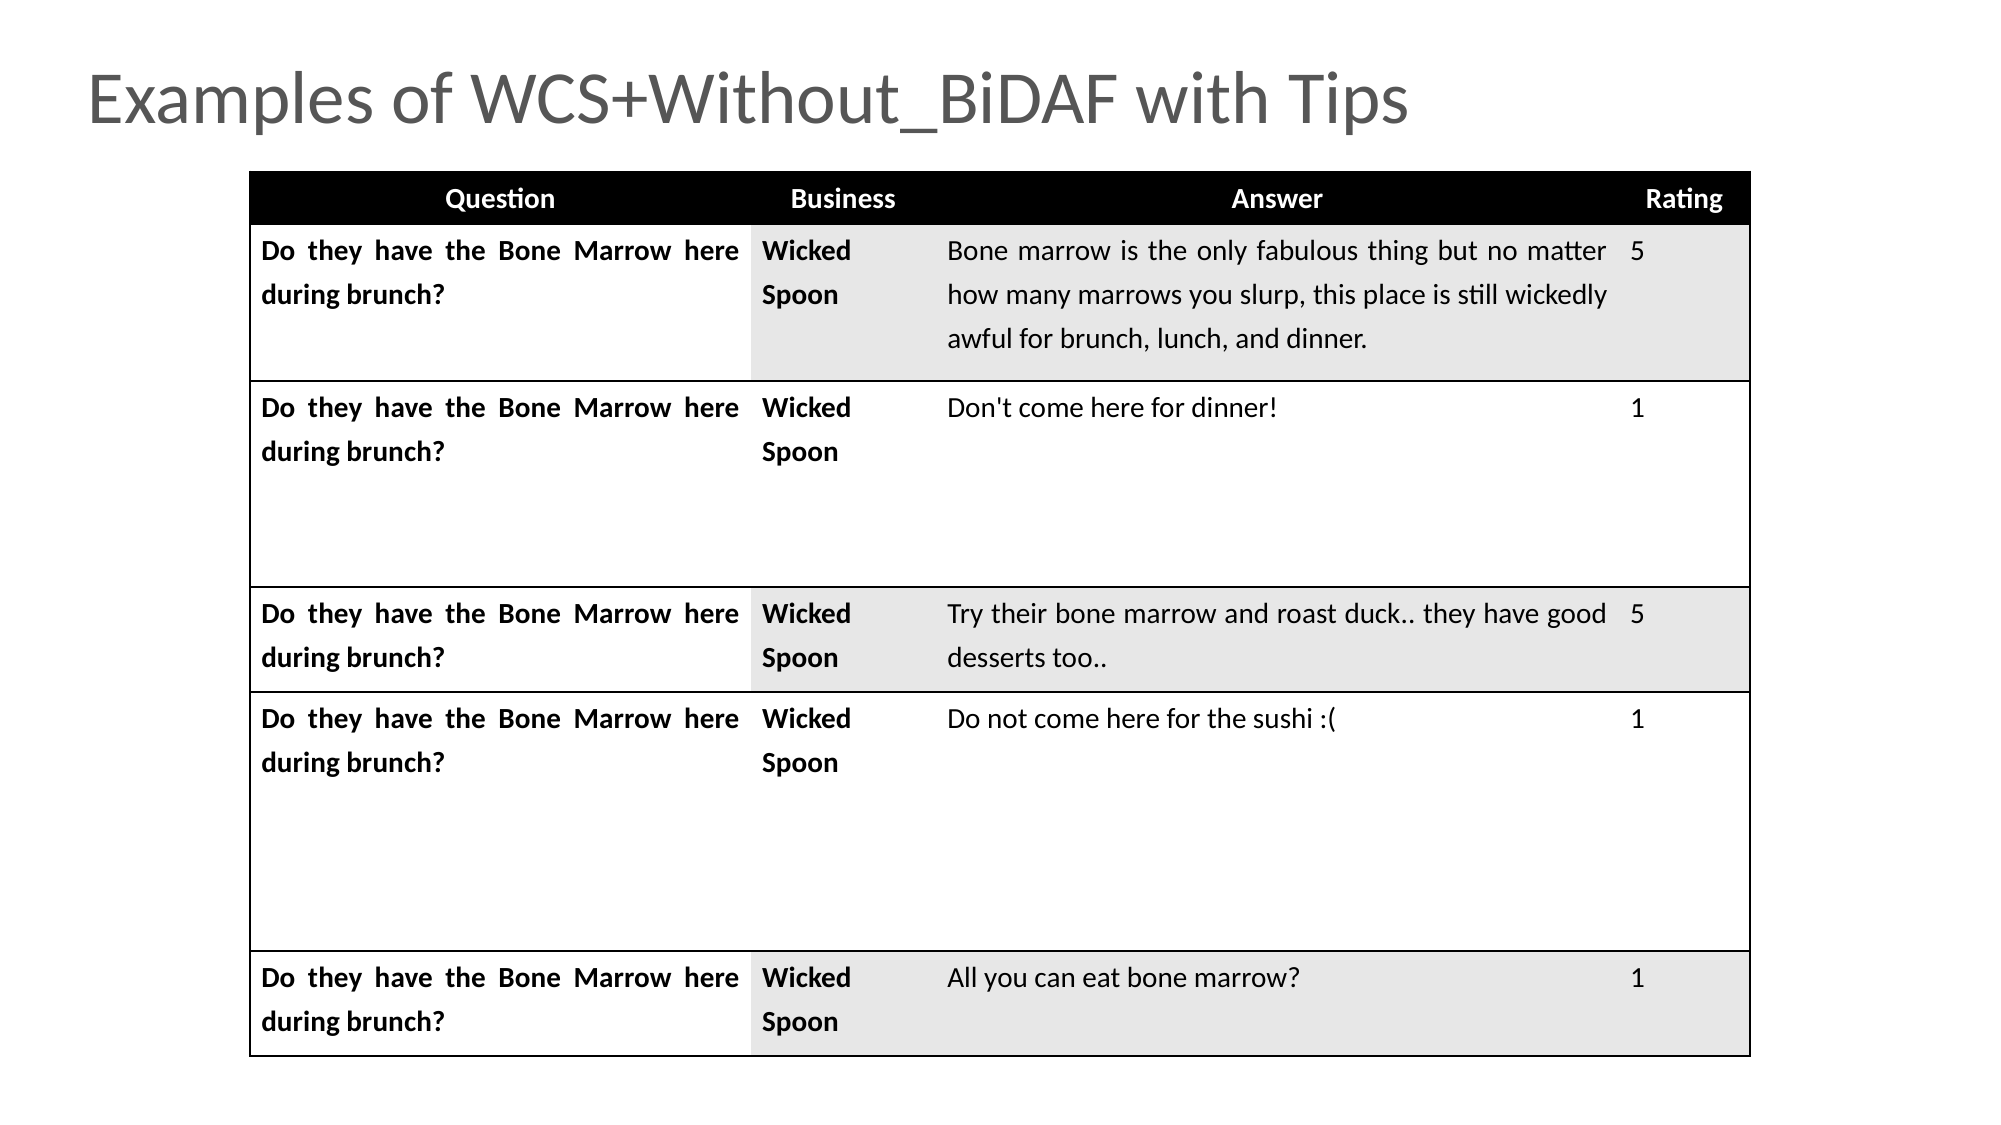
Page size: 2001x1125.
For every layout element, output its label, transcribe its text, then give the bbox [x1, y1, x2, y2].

table_cell 1 [1619, 382, 1749, 586]
text_box Examples of WCS+Without_BiDAF with Tips [72, 41, 1740, 147]
table_cell 5 [1619, 588, 1749, 691]
table_cell Do they have the Bone Marrow here during brunch? [251, 225, 751, 380]
table_cell Do they have the Bone Marrow here during brunch? [251, 382, 751, 586]
table_header Question [251, 172, 751, 223]
table_cell Wicked Spoon [751, 693, 936, 950]
table_cell 5 [1619, 225, 1749, 380]
table_cell Wicked Spoon [751, 952, 936, 1055]
table_cell Try their bone marrow and roast duck.. they have good desserts too.. [936, 588, 1619, 691]
table_header Business [751, 172, 936, 223]
table_header Rating [1619, 172, 1749, 223]
table_cell Wicked Spoon [751, 382, 936, 586]
table_cell All you can eat bone marrow? [936, 952, 1619, 1055]
table_cell Don't come here for dinner! [936, 382, 1619, 586]
table_cell Bone marrow is the only fabulous thing but no matter how many marrows you slurp, this place is still wickedly awful for brunch, lunch, and dinner. [936, 225, 1619, 380]
table_cell Wicked Spoon [751, 588, 936, 691]
table_cell 1 [1619, 693, 1749, 950]
table_cell Do they have the Bone Marrow here during brunch? [251, 693, 751, 950]
table_header Answer [936, 172, 1619, 223]
table_cell Do they have the Bone Marrow here during brunch? [251, 952, 751, 1055]
table_cell Wicked Spoon [751, 225, 936, 380]
table_cell 1 [1619, 952, 1749, 1055]
table_cell Do not come here for the sushi :( [936, 693, 1619, 950]
table_cell Do they have the Bone Marrow here during brunch? [251, 588, 751, 691]
